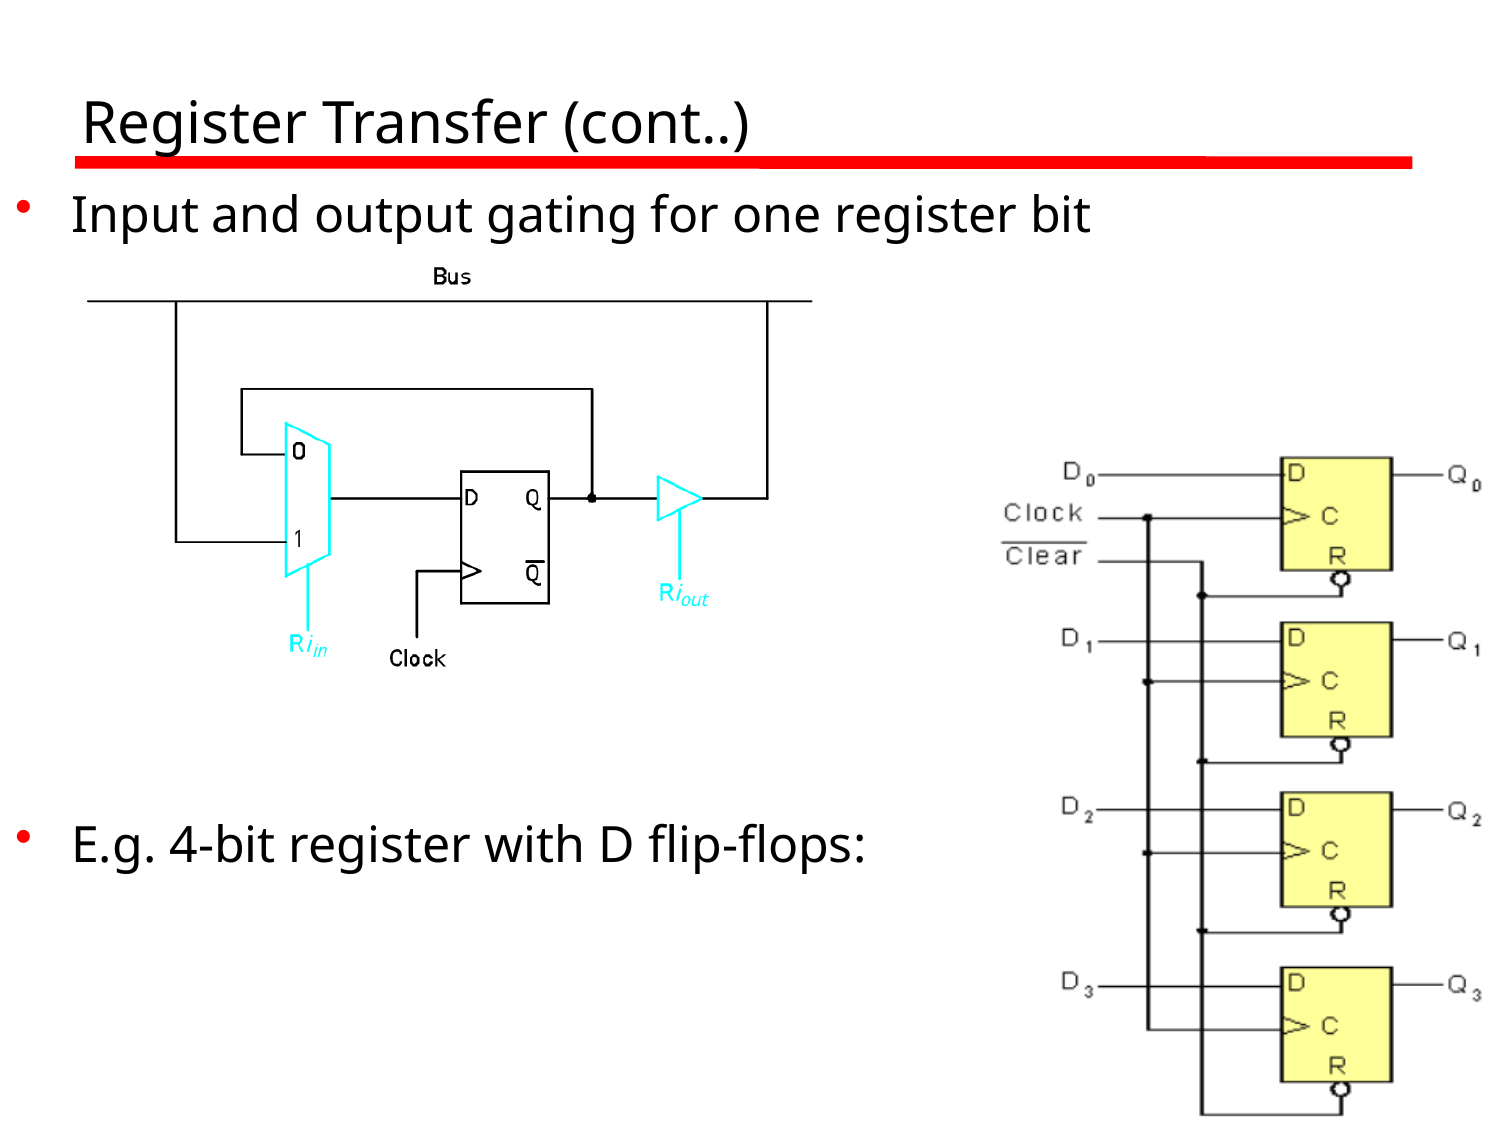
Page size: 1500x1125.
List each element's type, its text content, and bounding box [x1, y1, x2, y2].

picture [87, 262, 813, 670]
picture [996, 449, 1488, 1125]
list Input and output gating for one register bit E.g. 4-bit register with D flip-flops: [0, 174, 1417, 1101]
title Register Transfer (cont..) [66, 24, 1413, 163]
